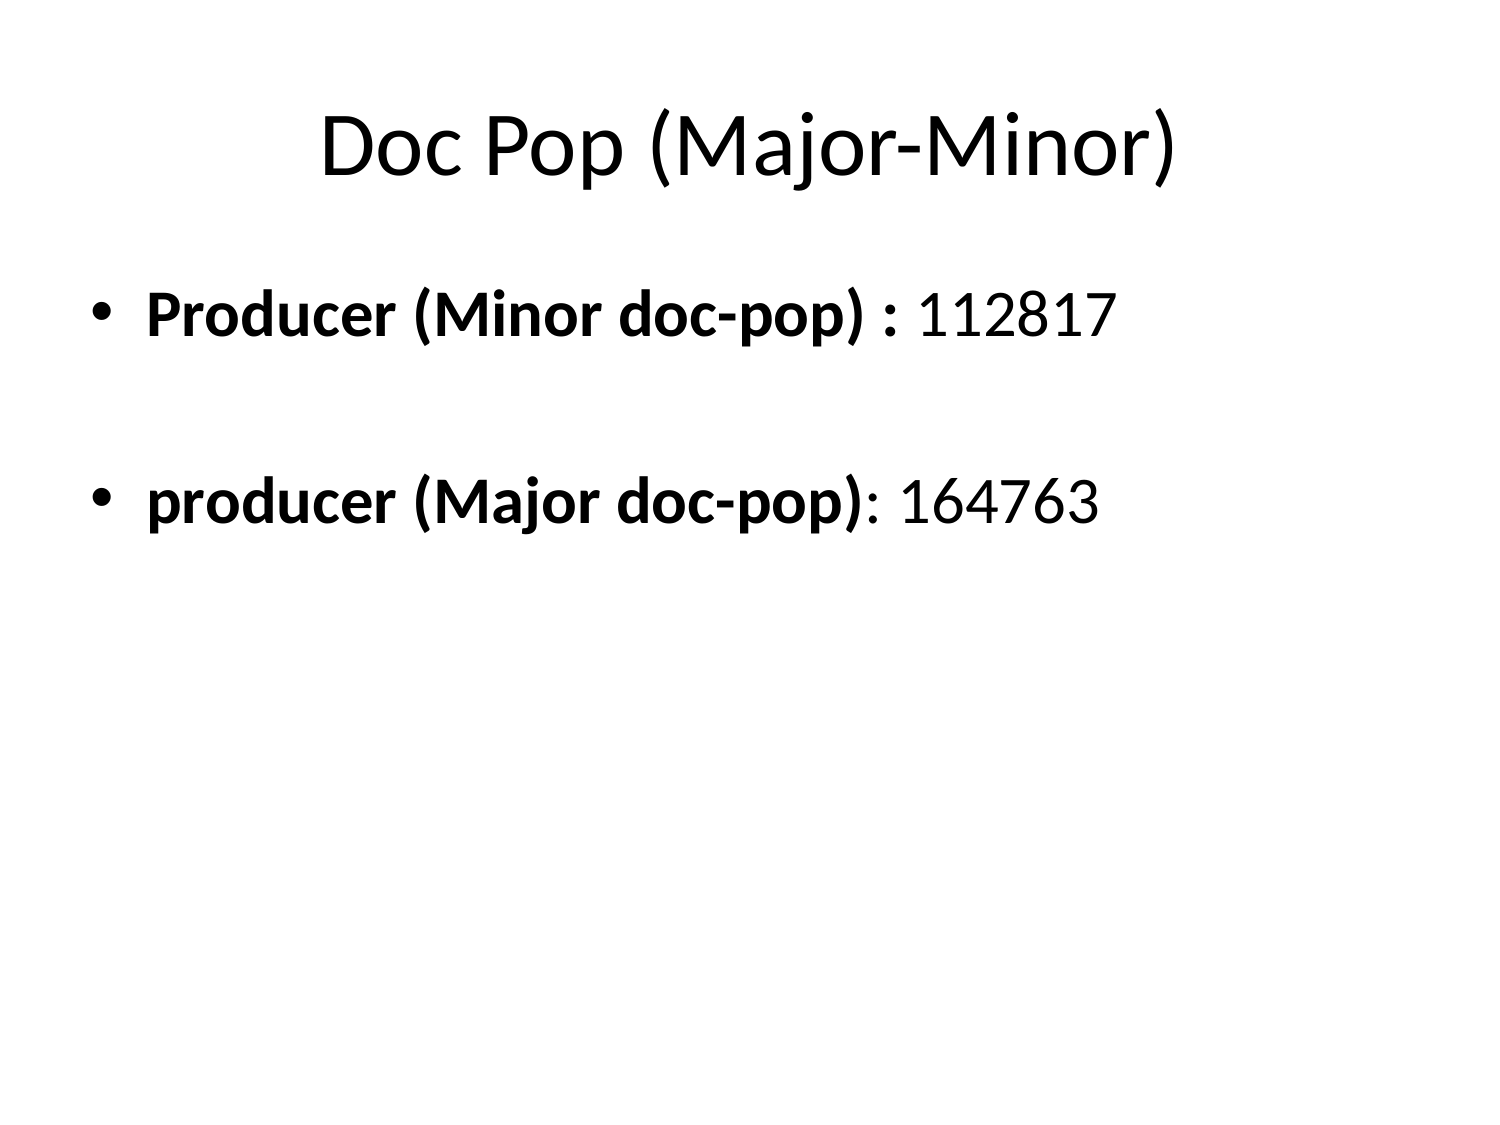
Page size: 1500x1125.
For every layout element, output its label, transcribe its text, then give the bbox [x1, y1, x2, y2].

title Doc Pop (Major-Minor) [75, 45, 1425, 233]
list Producer (Minor doc-pop) : 112817 producer (Major doc-pop): 164763 [75, 262, 1425, 1005]
